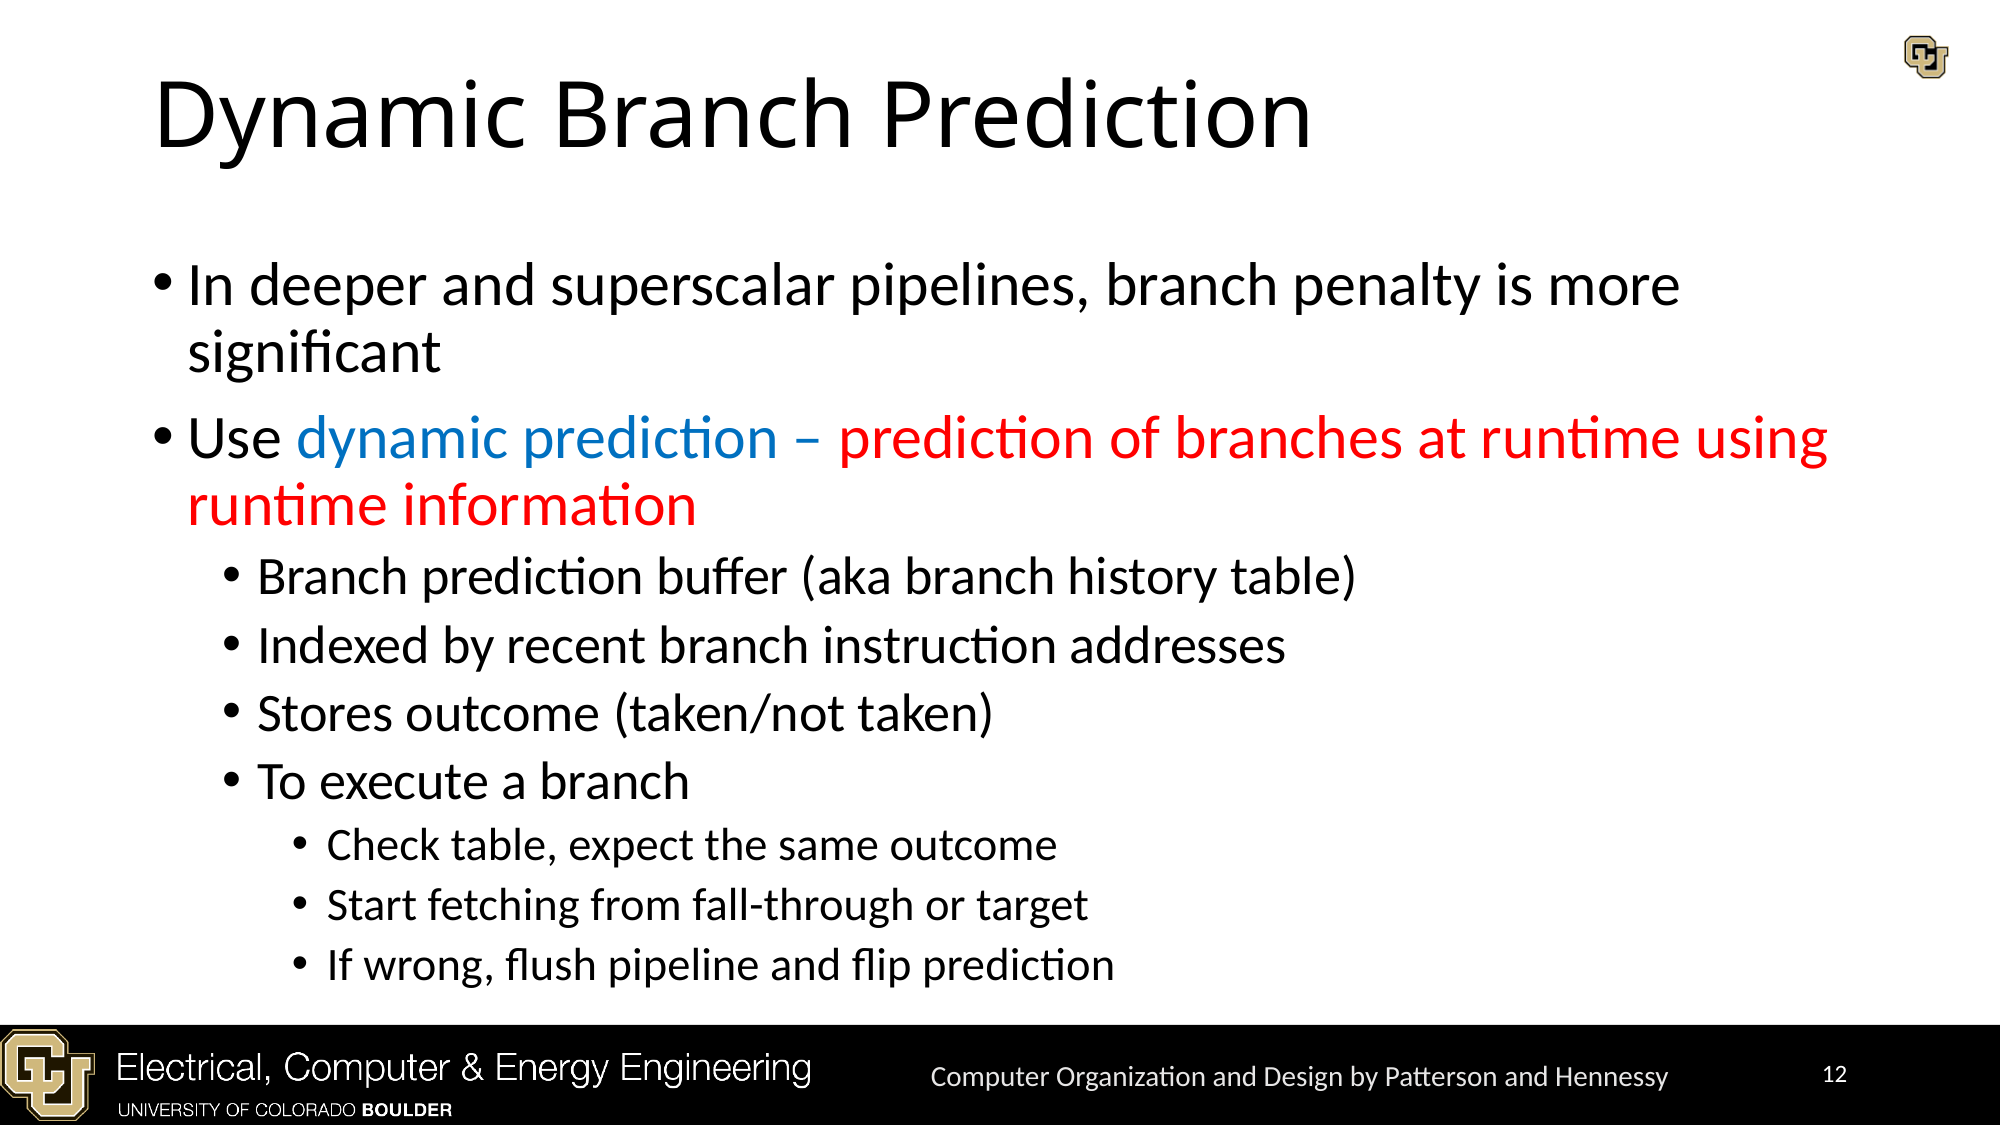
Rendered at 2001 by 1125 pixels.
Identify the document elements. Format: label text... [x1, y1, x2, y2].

picture [1899, 32, 1958, 87]
picture [0, 1029, 810, 1121]
title Dynamic Branch Prediction [137, 8, 1863, 227]
list In deeper and superscalar pipelines, branch penalty is more significant Use dynamic prediction – prediction of branches at runtime using runtime information Branch prediction buffer (aka branch history table) Indexed by recent branch instruction addresses Stores outcome (taken/not taken) To execute a branch Check table, expect the same outcome Start fetching from fall-through or target If wrong, flush pipeline and flip prediction [137, 243, 1863, 1003]
footer Computer Organization and Design by Patterson and Hennessy [0, 1024, 2000, 1125]
slide_number 12 [1412, 1042, 1863, 1103]
